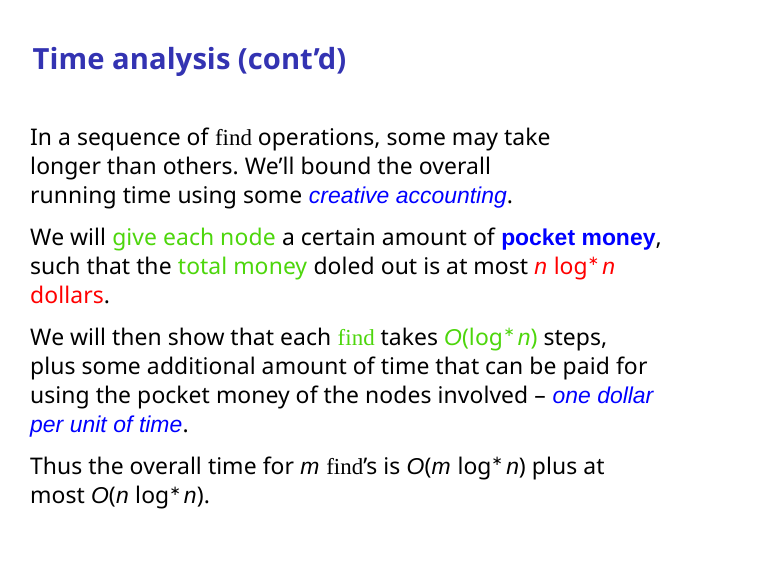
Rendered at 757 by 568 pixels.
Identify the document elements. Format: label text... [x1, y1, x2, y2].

title Time analysis (cont’d) [30, 46, 756, 142]
list In a sequence of find operations, some may take longer than others. We’ll bound the overall running time using some creative accounting. We will give each node a certain amount of pocket money, such that the total money doled out is at most n log∗ n dollars. We will then show that each find takes O(log∗ n) steps, plus some additional amount of time that can be paid for using the pocket money of the nodes involved – one dollar per unit of time. Thus the overall time for m find’s is O(m log∗ n) plus at most O(n log∗ n). [28, 71, 666, 509]
